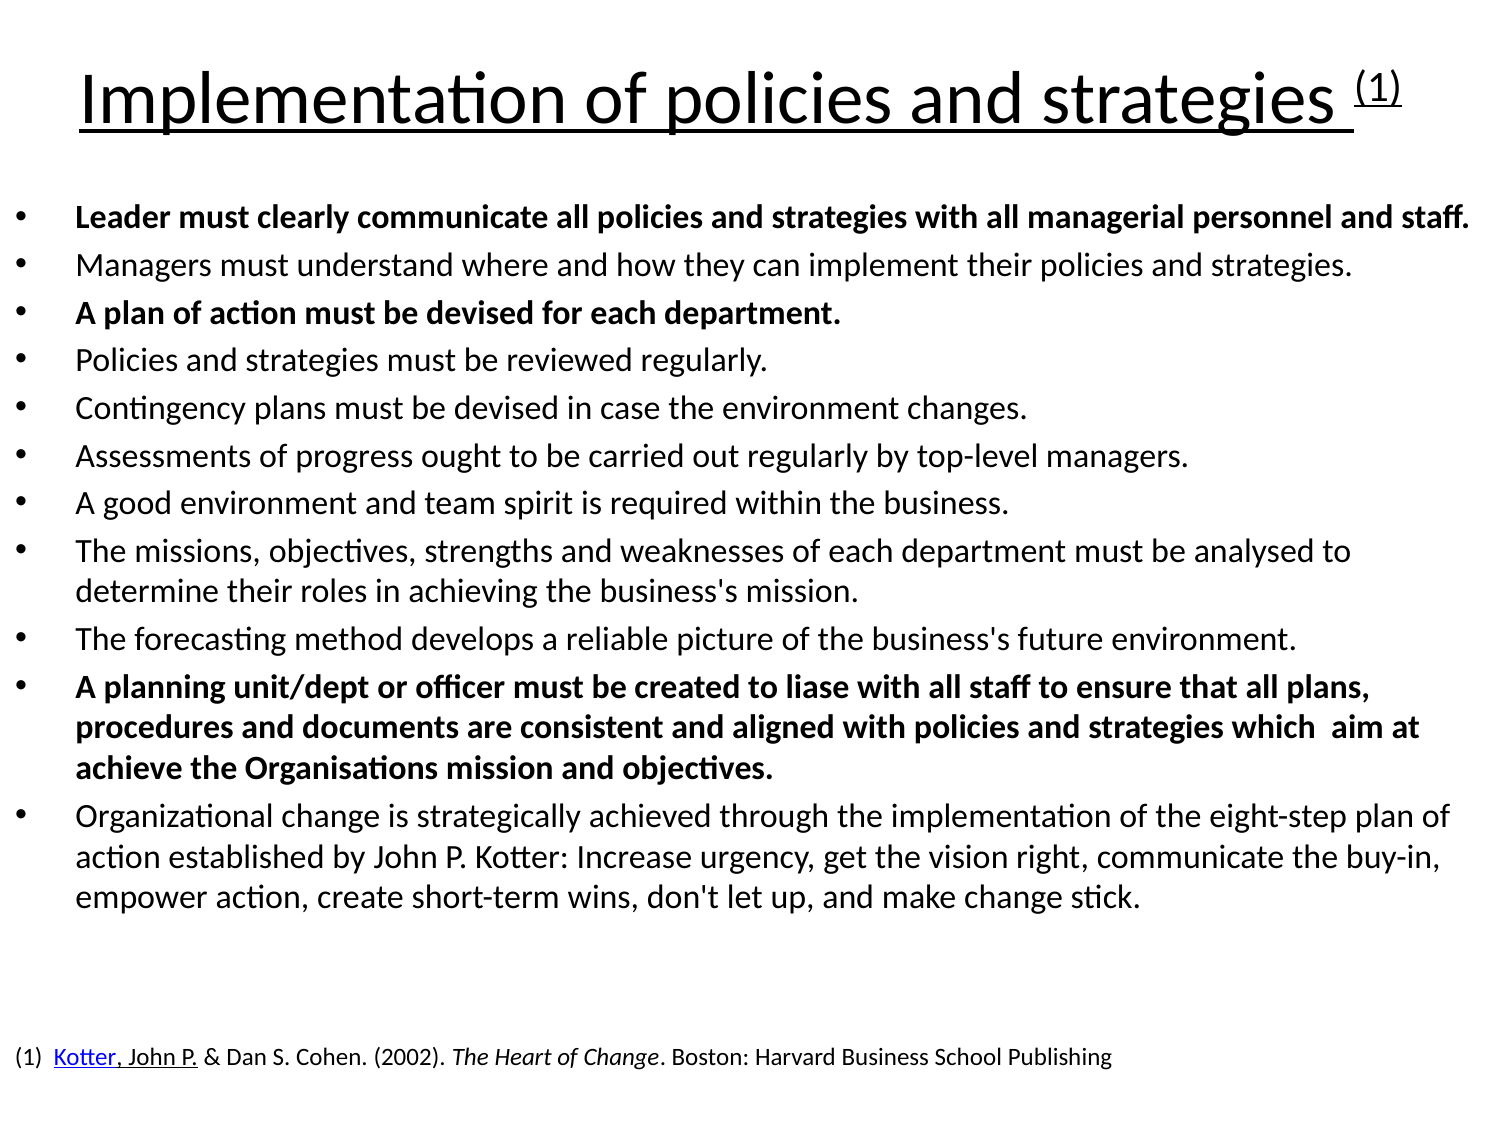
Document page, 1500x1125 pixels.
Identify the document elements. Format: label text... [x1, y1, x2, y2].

text_box (1) Kotter, John P. & Dan S. Cohen. (2002). The Heart of Change. Boston: Harvard Business School Publishing [0, 1032, 1500, 1078]
title Implementation of policies and strategies (1) [39, 0, 1442, 187]
list Leader must clearly communicate all policies and strategies with all managerial personnel and staff. Managers must understand where and how they can implement their policies and strategies. A plan of action must be devised for each department. Policies and strategies must be reviewed regularly. Contingency plans must be devised in case the environment changes. Assessments of progress ought to be carried out regularly by top-level managers. A good environment and team spirit is required within the business. The missions, objectives, strengths and weaknesses of each department must be analysed to determine their roles in achieving the business's mission. The forecasting method develops a reliable picture of the business's future environment. A planning unit/dept or officer must be created to liase with all staff to ensure that all plans, procedures and documents are consistent and aligned with policies and strategies which aim at achieve the Organisations mission and objectives. Organizational change is strategically achieved through the implementation of the eight-step plan of action established by John P. Kotter: Increase urgency, get the vision right, communicate the buy-in, empower action, create short-term wins, don't let up, and make change stick. [0, 187, 1500, 973]
